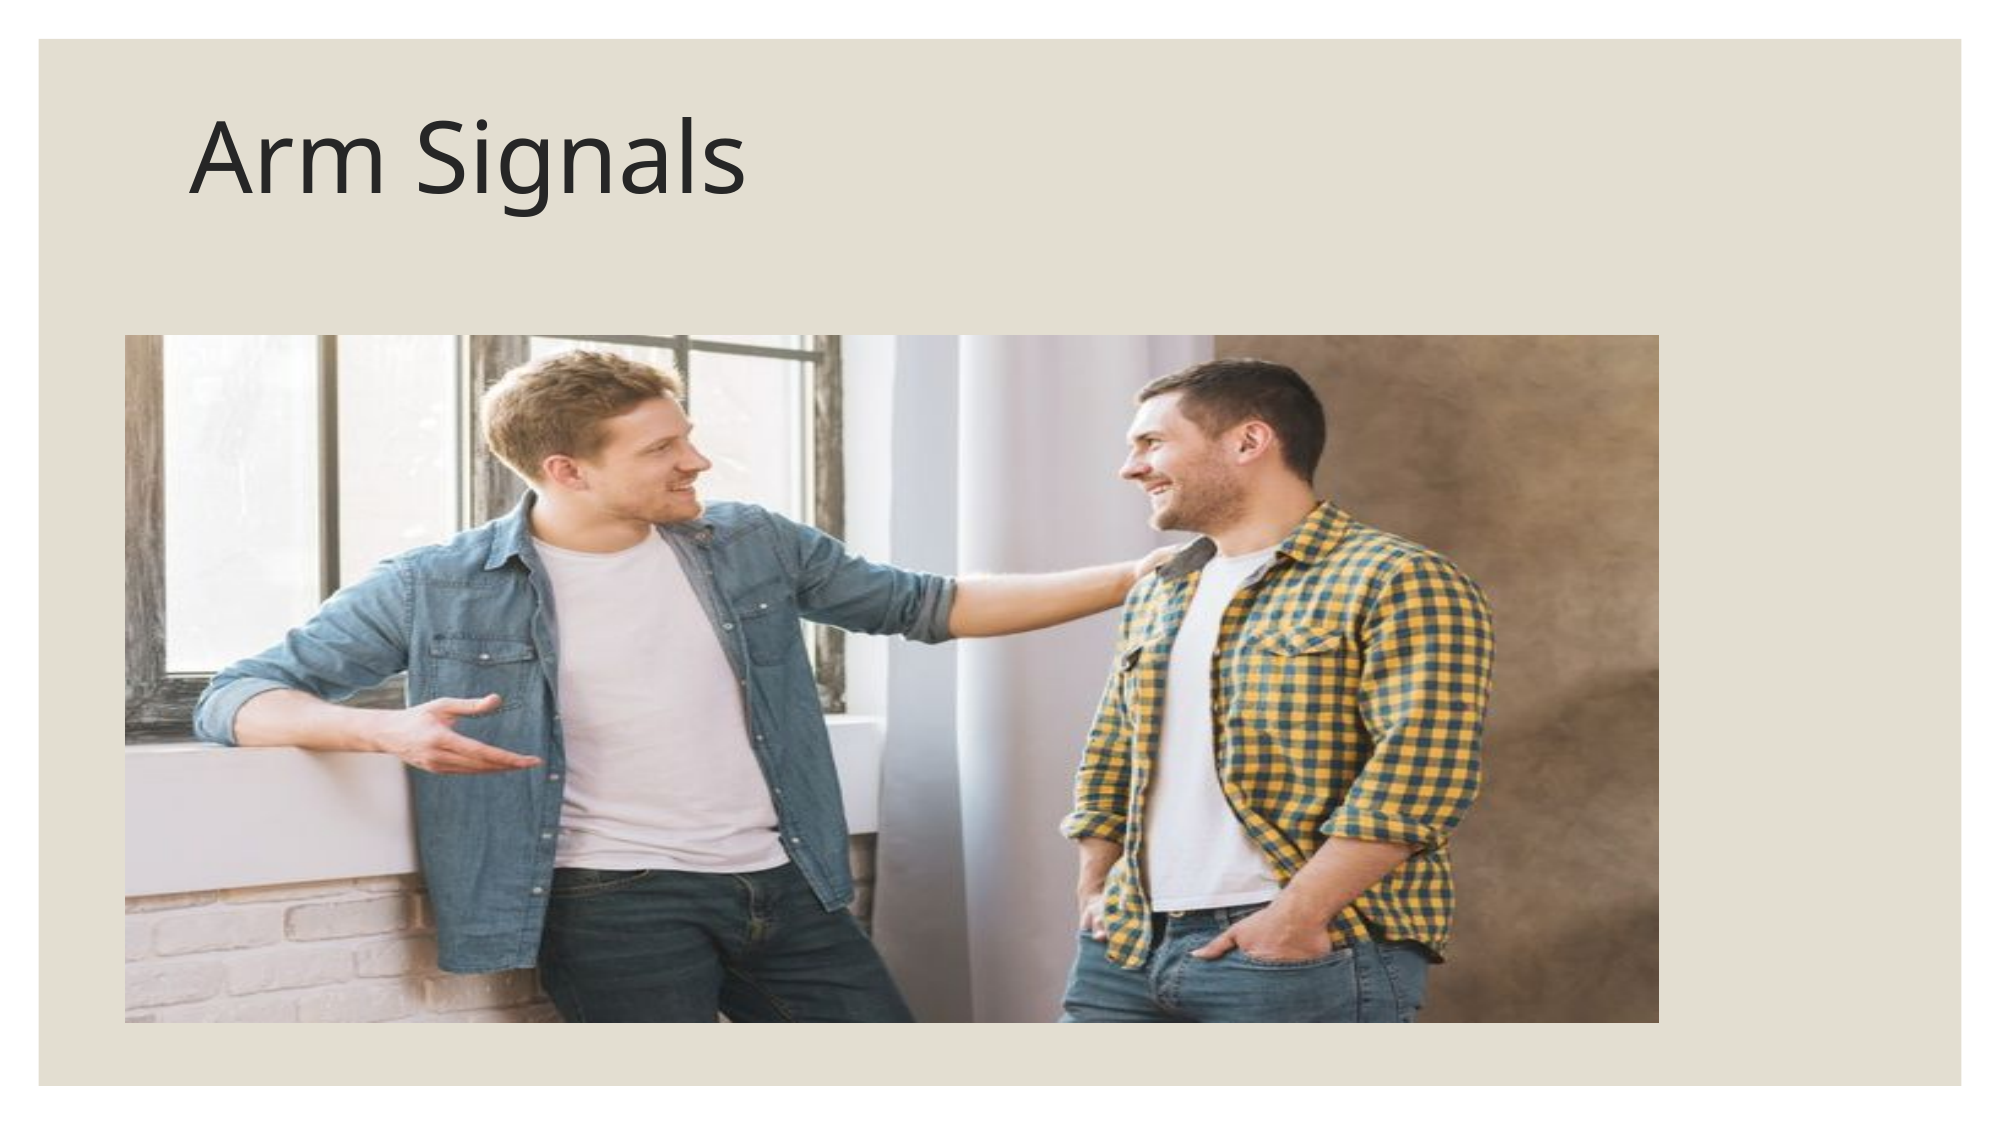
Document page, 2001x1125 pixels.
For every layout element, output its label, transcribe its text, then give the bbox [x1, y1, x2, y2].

title Arm Signals [174, 43, 1825, 279]
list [125, 335, 1659, 1023]
